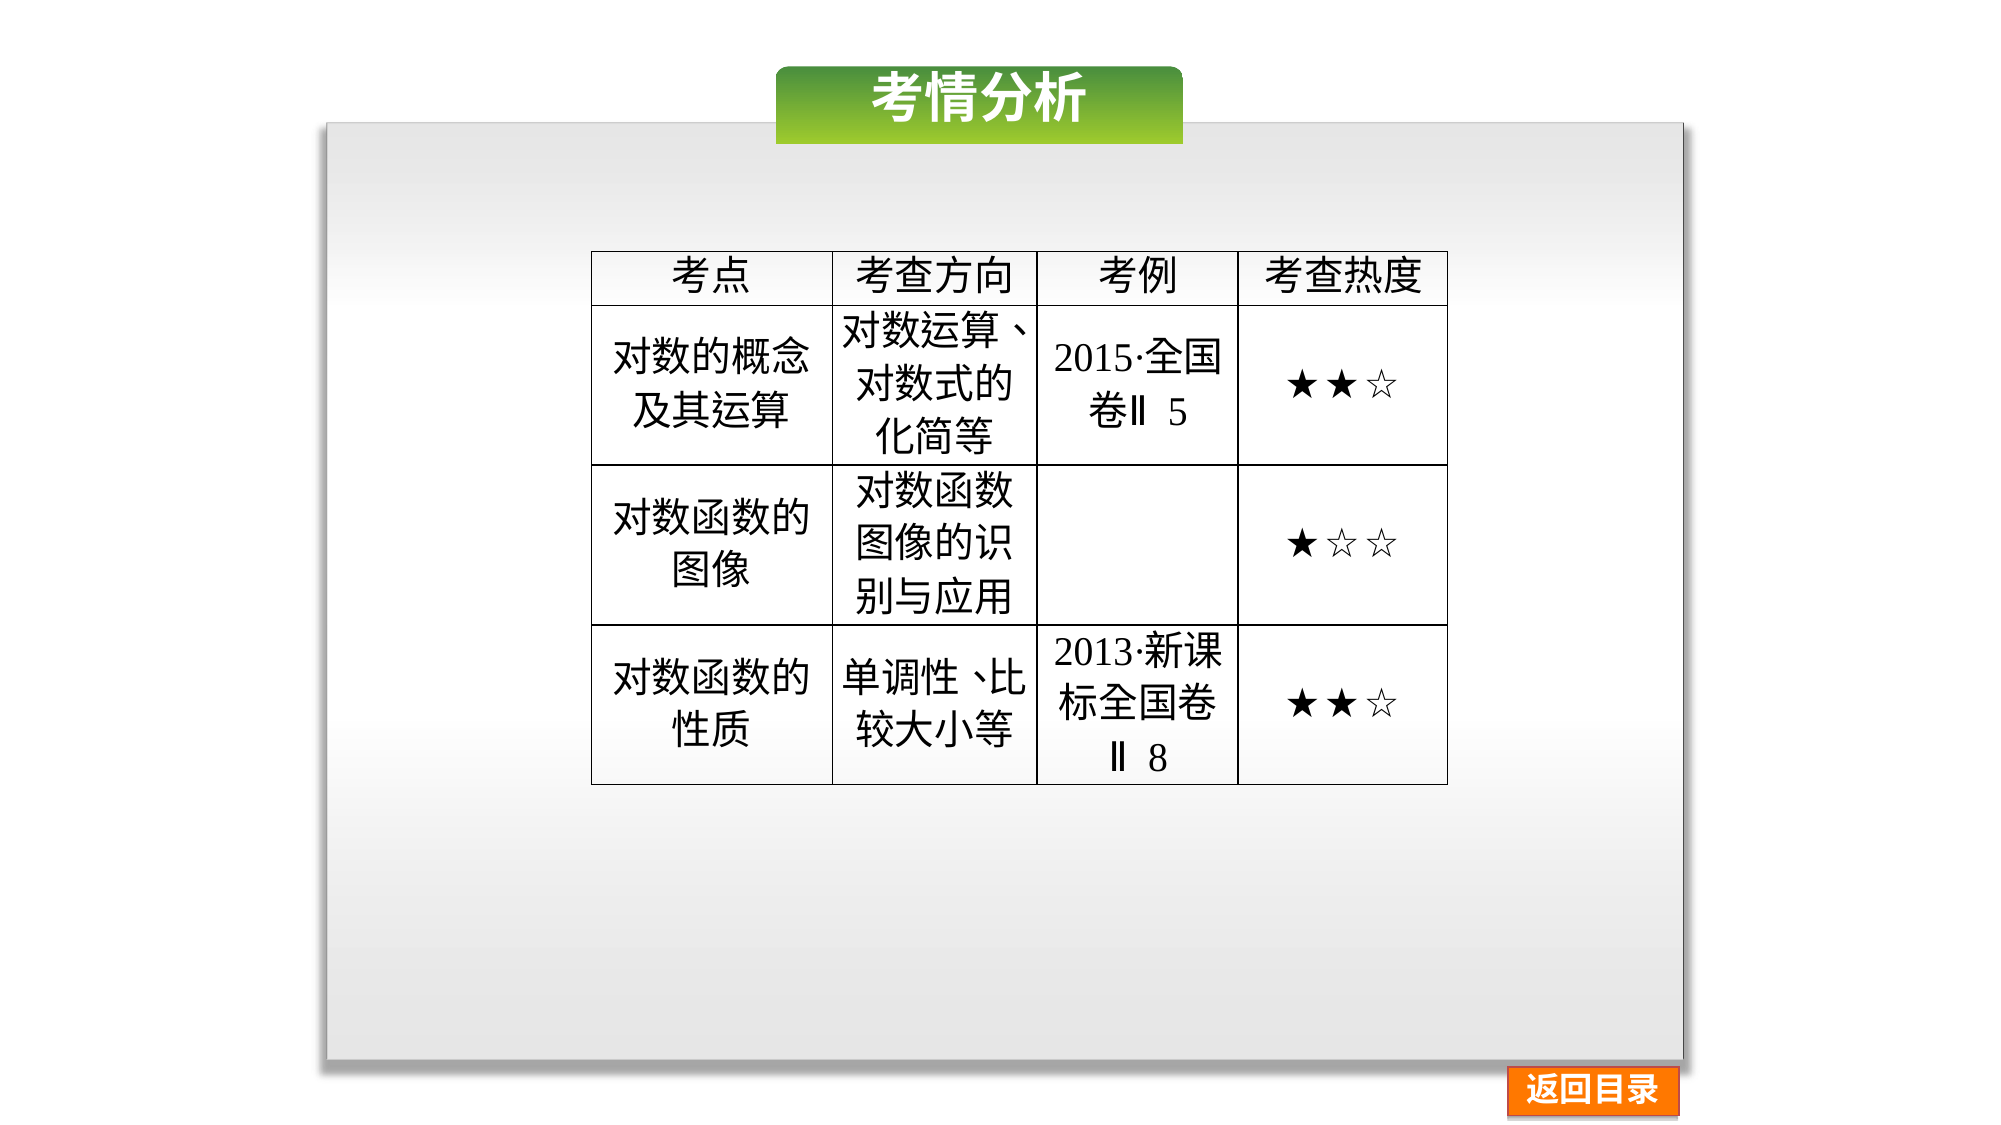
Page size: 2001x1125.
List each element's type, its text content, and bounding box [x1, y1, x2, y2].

text_box 考情分析 [775, 66, 1184, 113]
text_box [371, 203, 1598, 1062]
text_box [249, 113, 1750, 1125]
